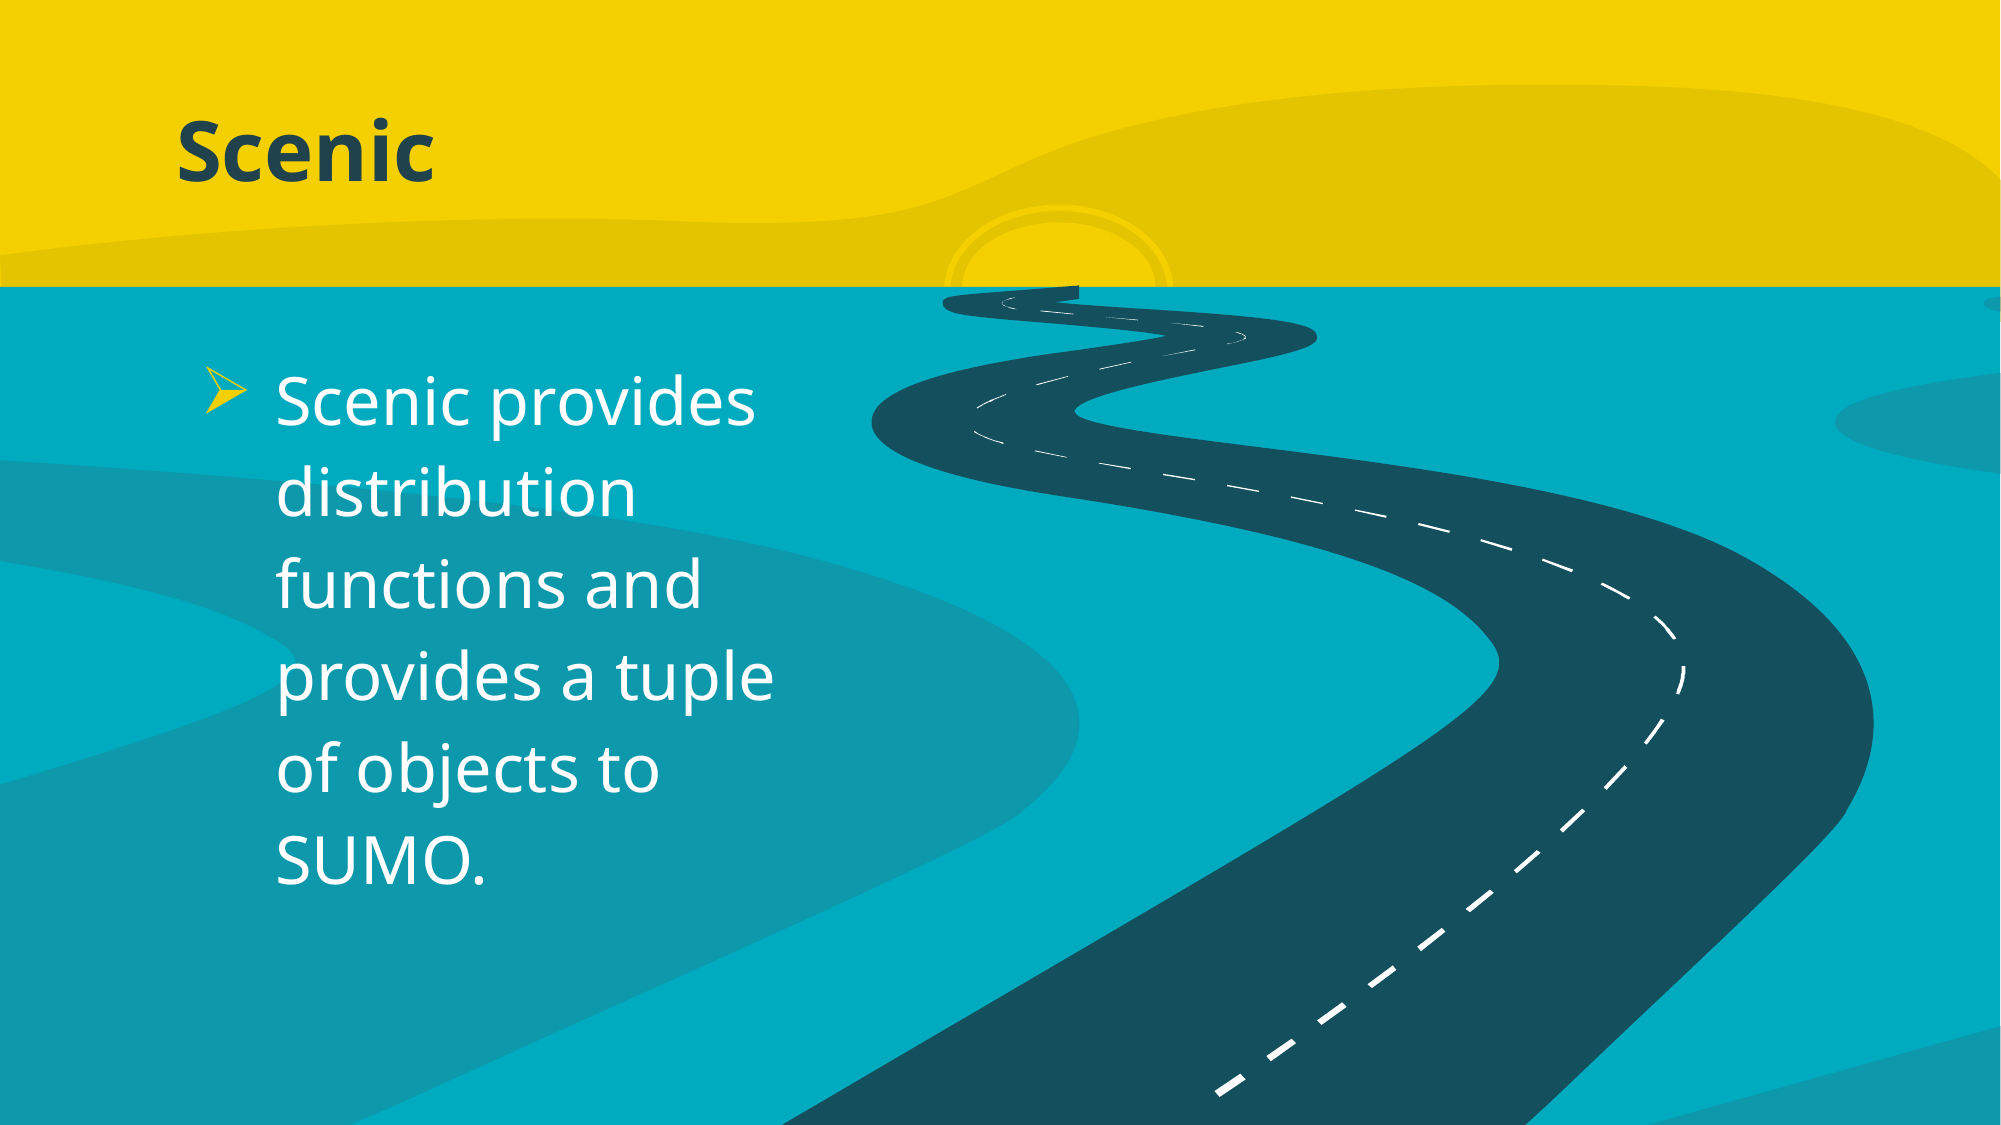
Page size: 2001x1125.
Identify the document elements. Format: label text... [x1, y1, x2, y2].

subtitle Scenic provides distribution functions and provides a tuple of objects to SUMO. [180, 326, 843, 973]
title Scenic [156, 84, 1844, 211]
